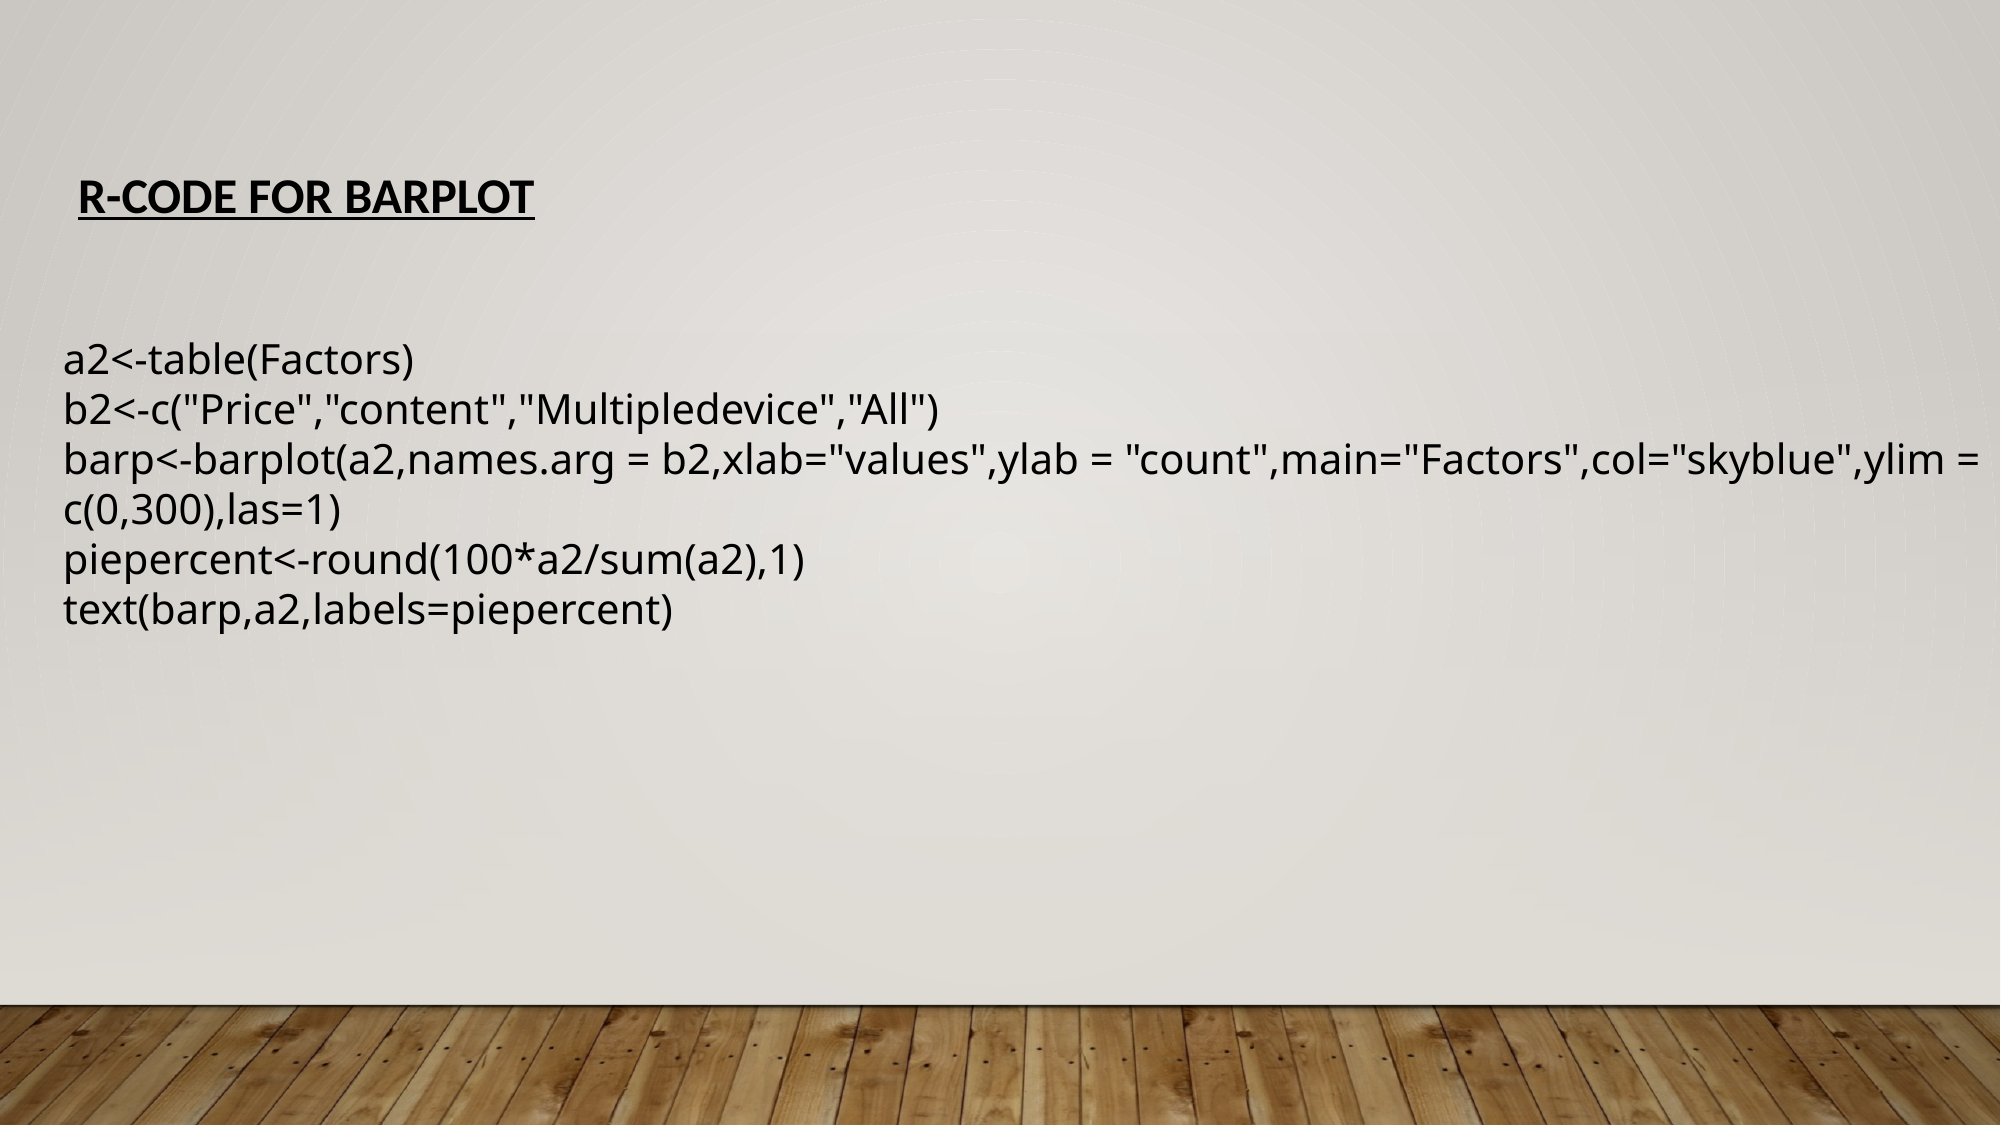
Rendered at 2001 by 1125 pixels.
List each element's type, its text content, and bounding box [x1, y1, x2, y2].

text_box R-CODE FOR BARPLOT [63, 152, 1119, 232]
text_box a2<-table(Factors) b2<-c("Price","content","Multipledevice","All") barp<-barplot(a2,names.arg = b2,xlab="values",ylab = "count",main="Factors",col="skyblue",ylim = c(0,300),las=1) piepercent<-round(100*a2/sum(a2),1) text(barp,a2,labels=piepercent) [48, 325, 2000, 640]
picture [0, 1005, 2000, 1125]
